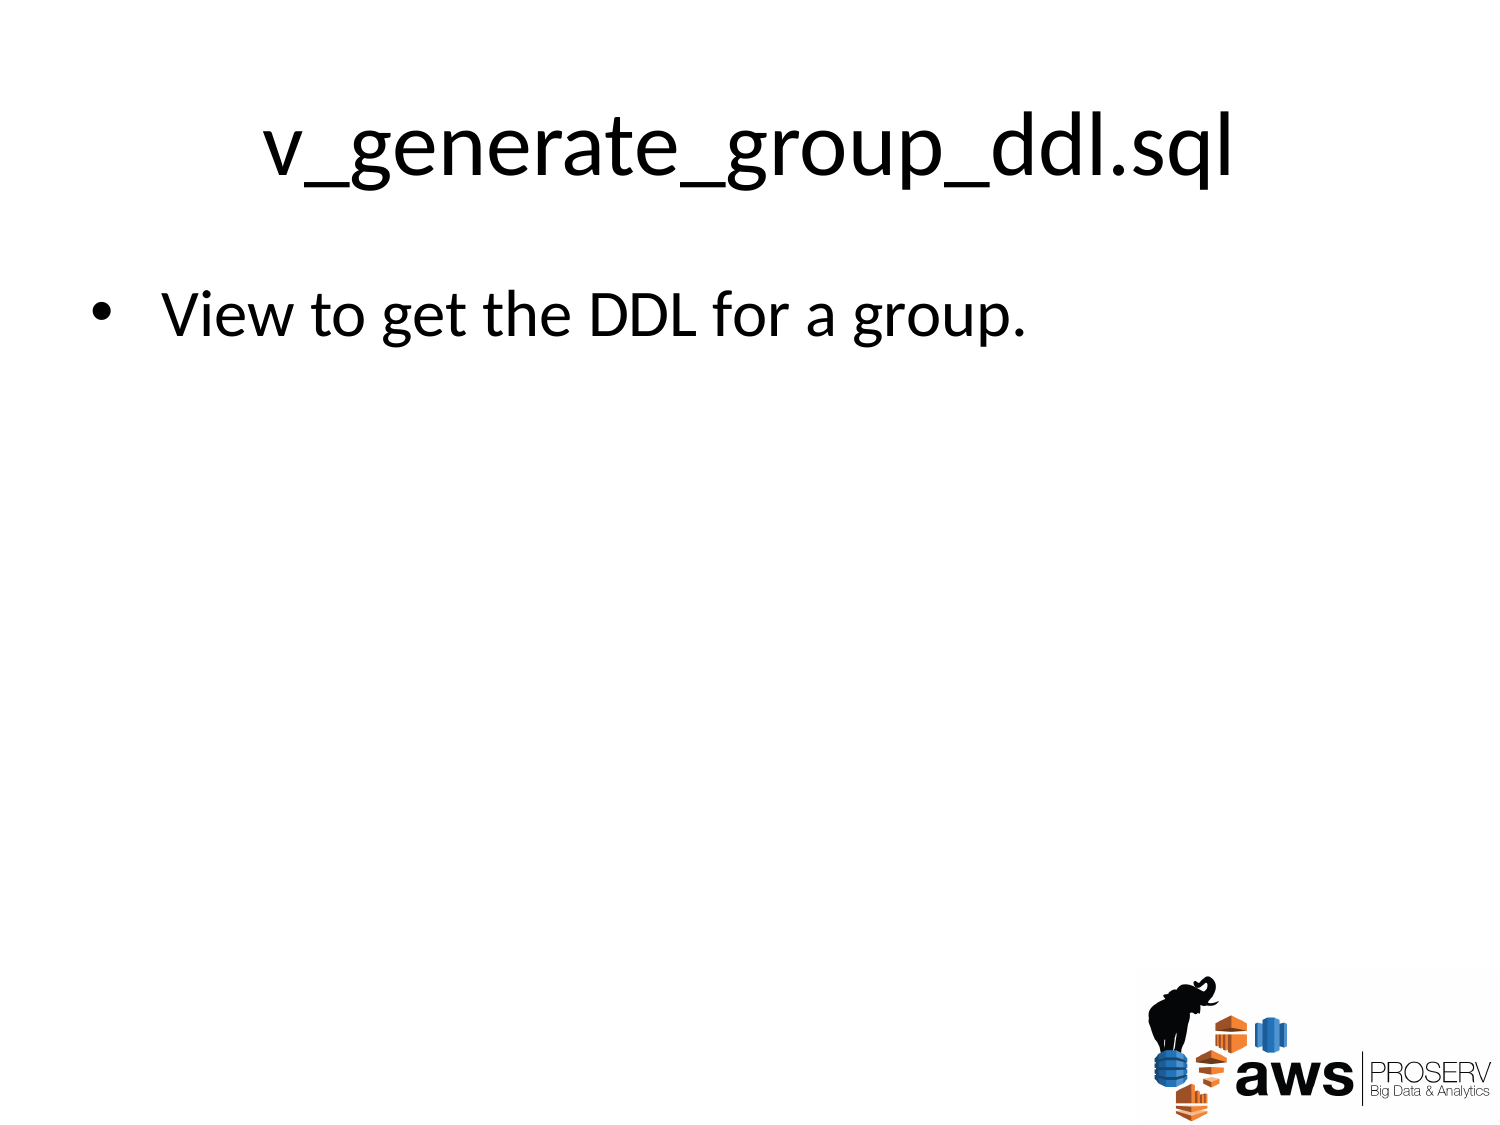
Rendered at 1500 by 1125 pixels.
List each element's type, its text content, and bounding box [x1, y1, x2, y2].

list View to get the DDL for a group. [75, 262, 1425, 1005]
title v_generate_group_ddl.sql [75, 45, 1425, 233]
picture [1137, 969, 1500, 1125]
